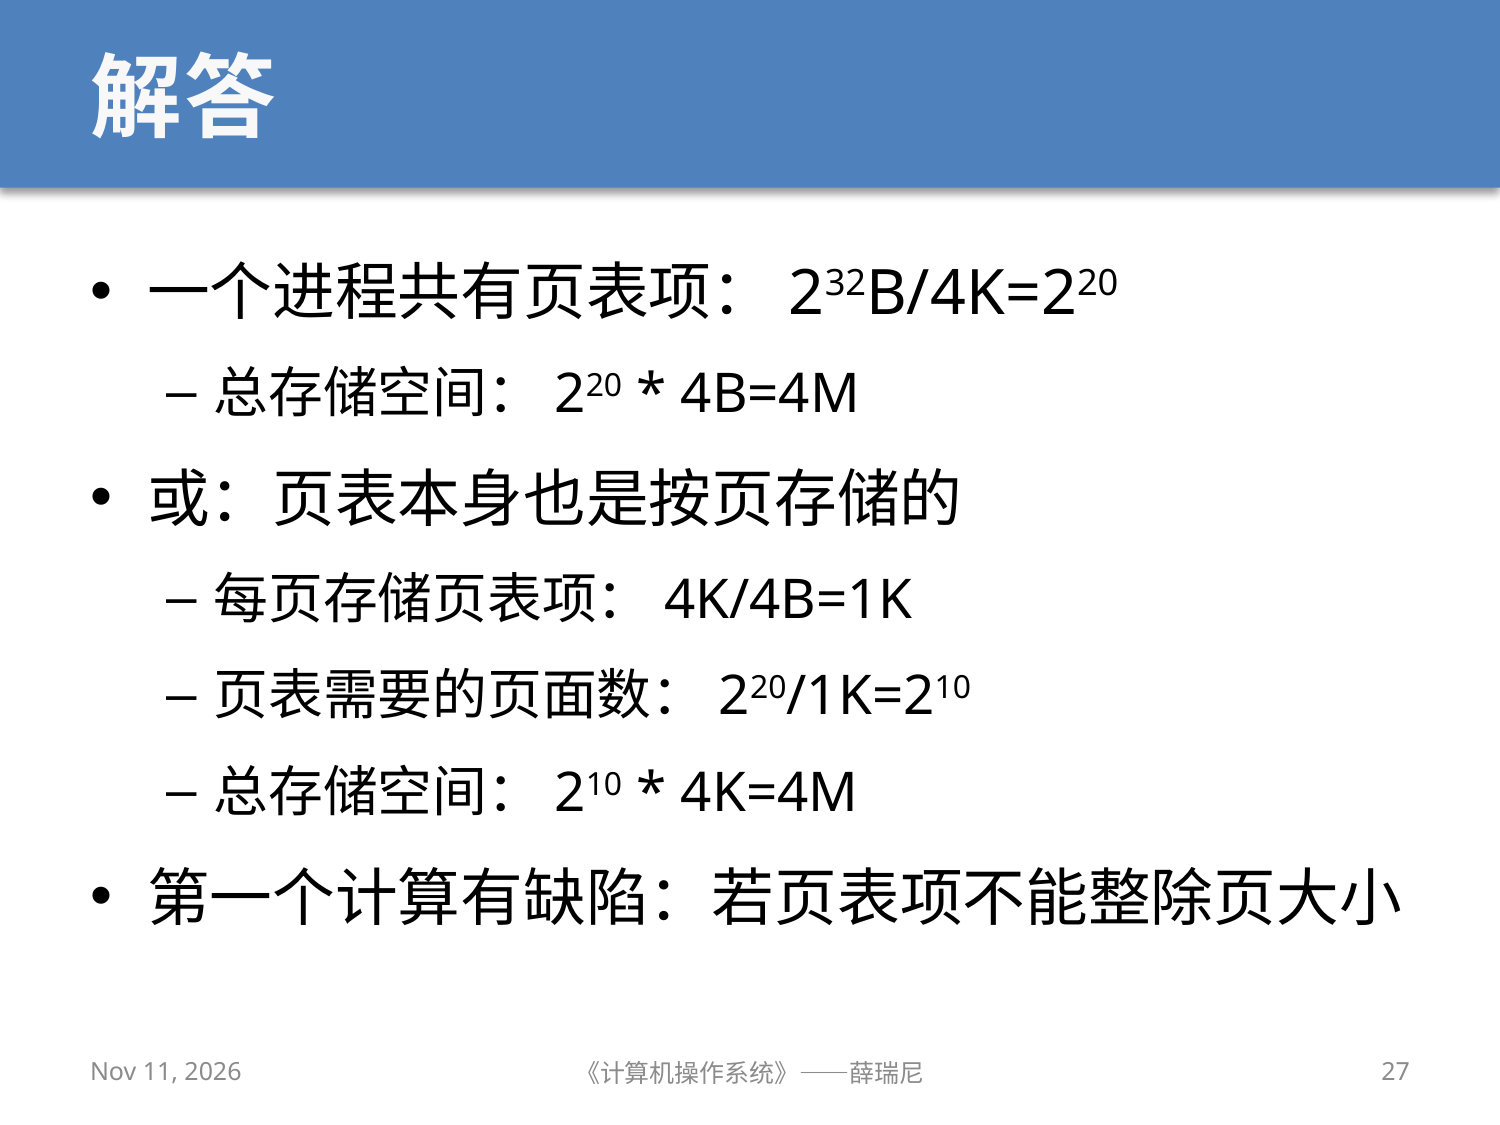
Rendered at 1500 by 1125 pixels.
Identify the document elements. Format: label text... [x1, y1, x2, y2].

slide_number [75, 1042, 425, 1103]
title 解答 [75, 0, 1425, 188]
list 一个进程共有页表项：232B/4K=220 总存储空间：220 * 4B=4M 或：页表本身也是按页存储的 每页存储页表项：4K/4B=1K 页表需要的页面数：220/1K=210 总存储空间：210 * 4K=4M 第一个计算有缺陷：若页表项不能整除页大小 [75, 221, 1425, 1021]
slide_number 27 [1074, 1042, 1425, 1103]
footer 《计算机操作系统》——薛瑞尼 [512, 1042, 988, 1103]
